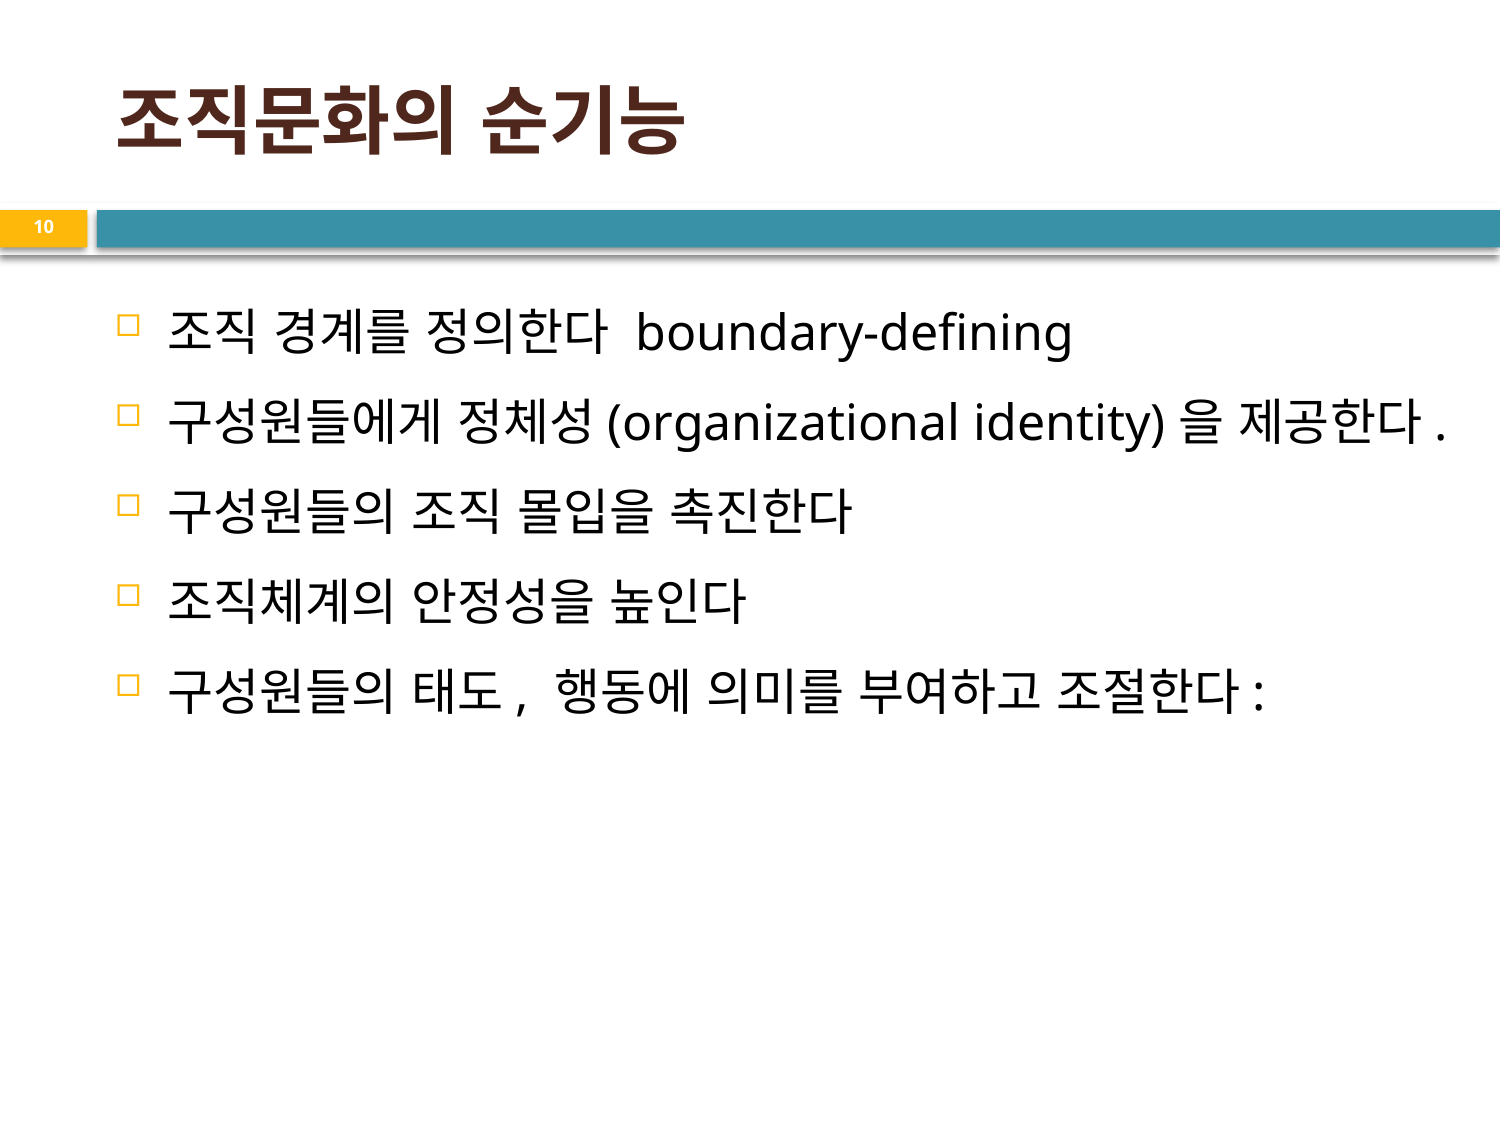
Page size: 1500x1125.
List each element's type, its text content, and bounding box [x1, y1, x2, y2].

slide_number 10 [0, 207, 88, 248]
title 조직문화의 순기능 [100, 37, 1438, 200]
list 조직 경계를 정의한다 boundary-defining 구성원들에게 정체성(organizational identity)을 제공한다. 구성원들의 조직 몰입을 촉진한다 조직체계의 안정성을 높인다 구성원들의 태도, 행동에 의미를 부여하고 조절한다: [100, 262, 1438, 1000]
